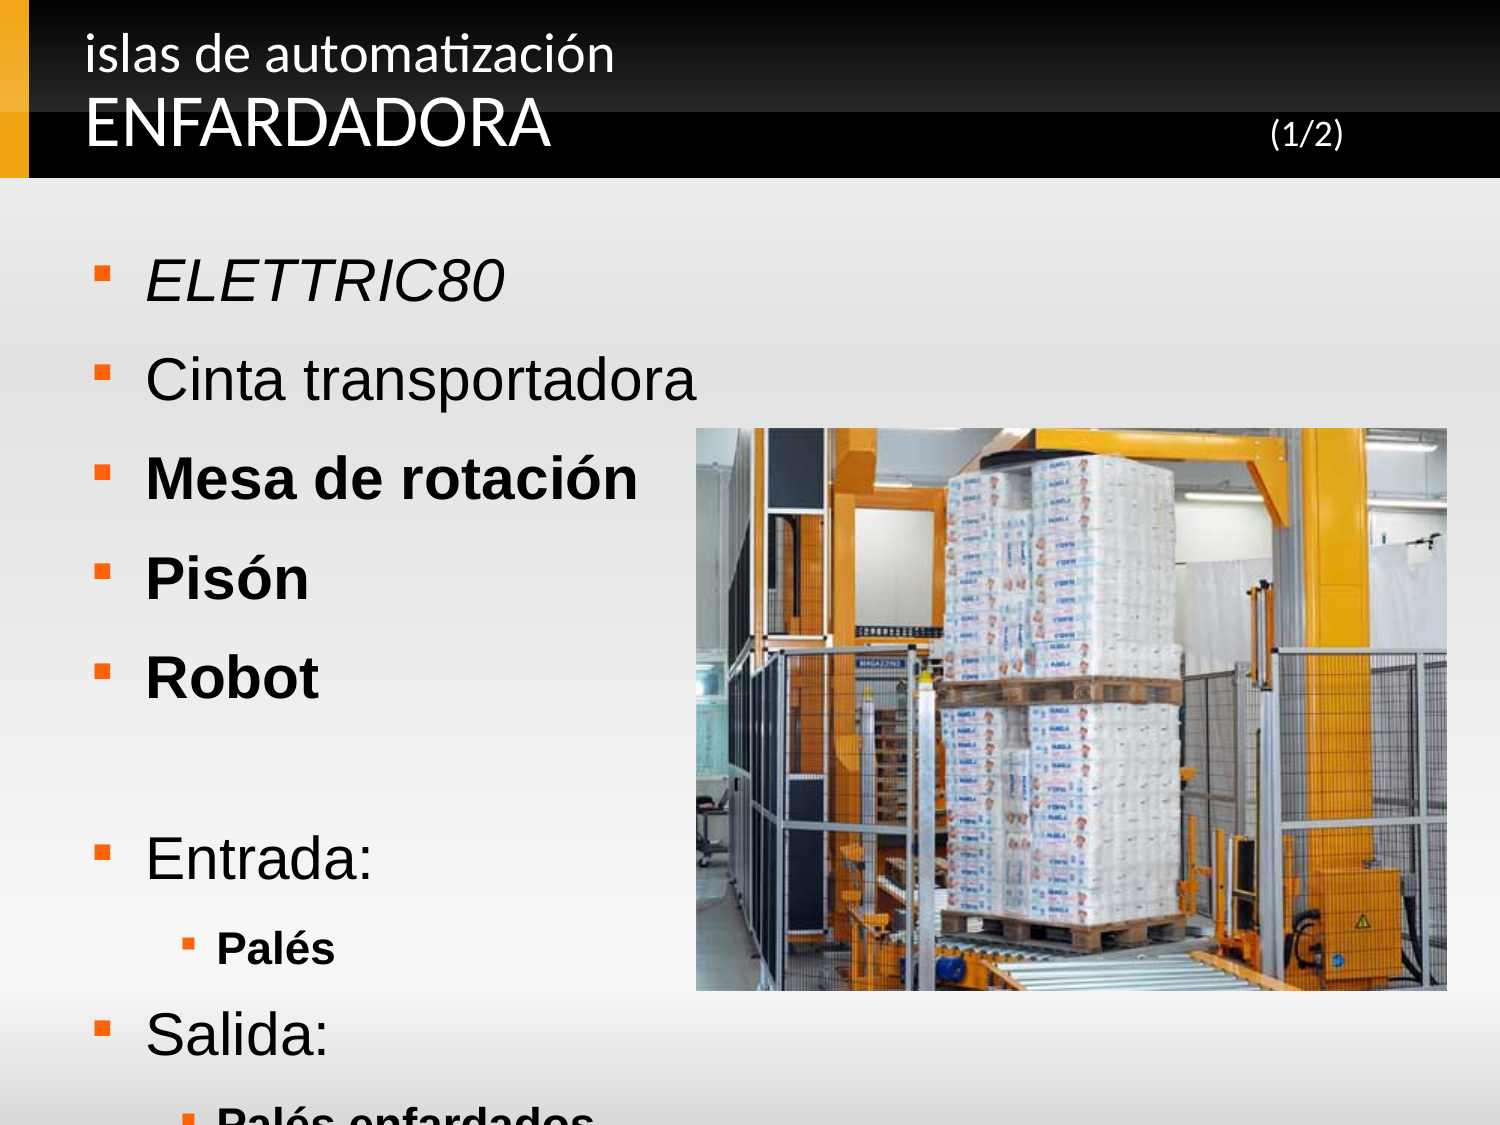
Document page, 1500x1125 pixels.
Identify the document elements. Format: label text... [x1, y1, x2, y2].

title islas de automatización ENFARDADORA (1/2) [69, 0, 1420, 188]
text_box ELETTRIC80 Cinta transportadora Mesa de rotación Pisón Robot Entrada: Palés Salida: Palés enfardados [74, 236, 1425, 1059]
picture [0, 0, 1500, 1125]
